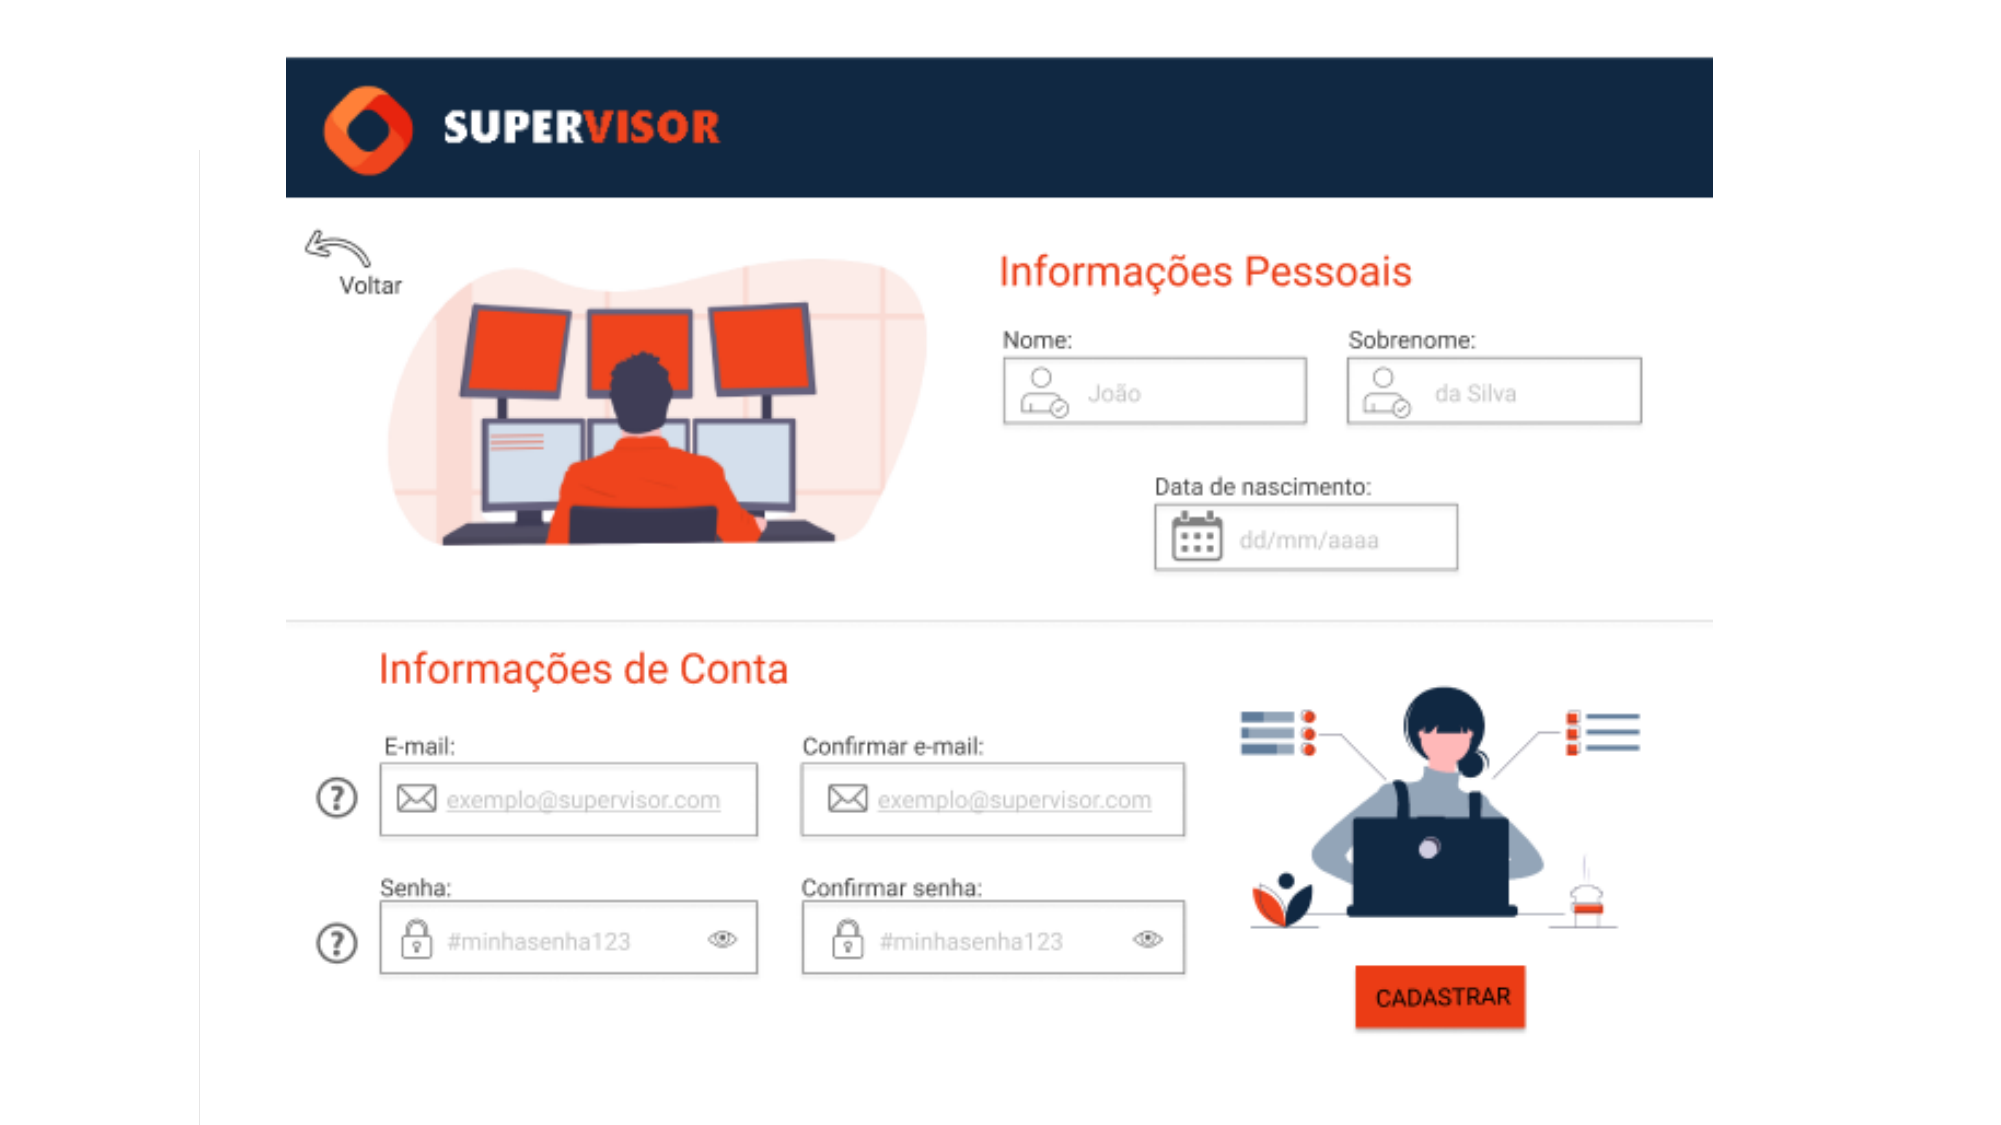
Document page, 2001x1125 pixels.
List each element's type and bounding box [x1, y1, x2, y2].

picture [286, 56, 1713, 1069]
